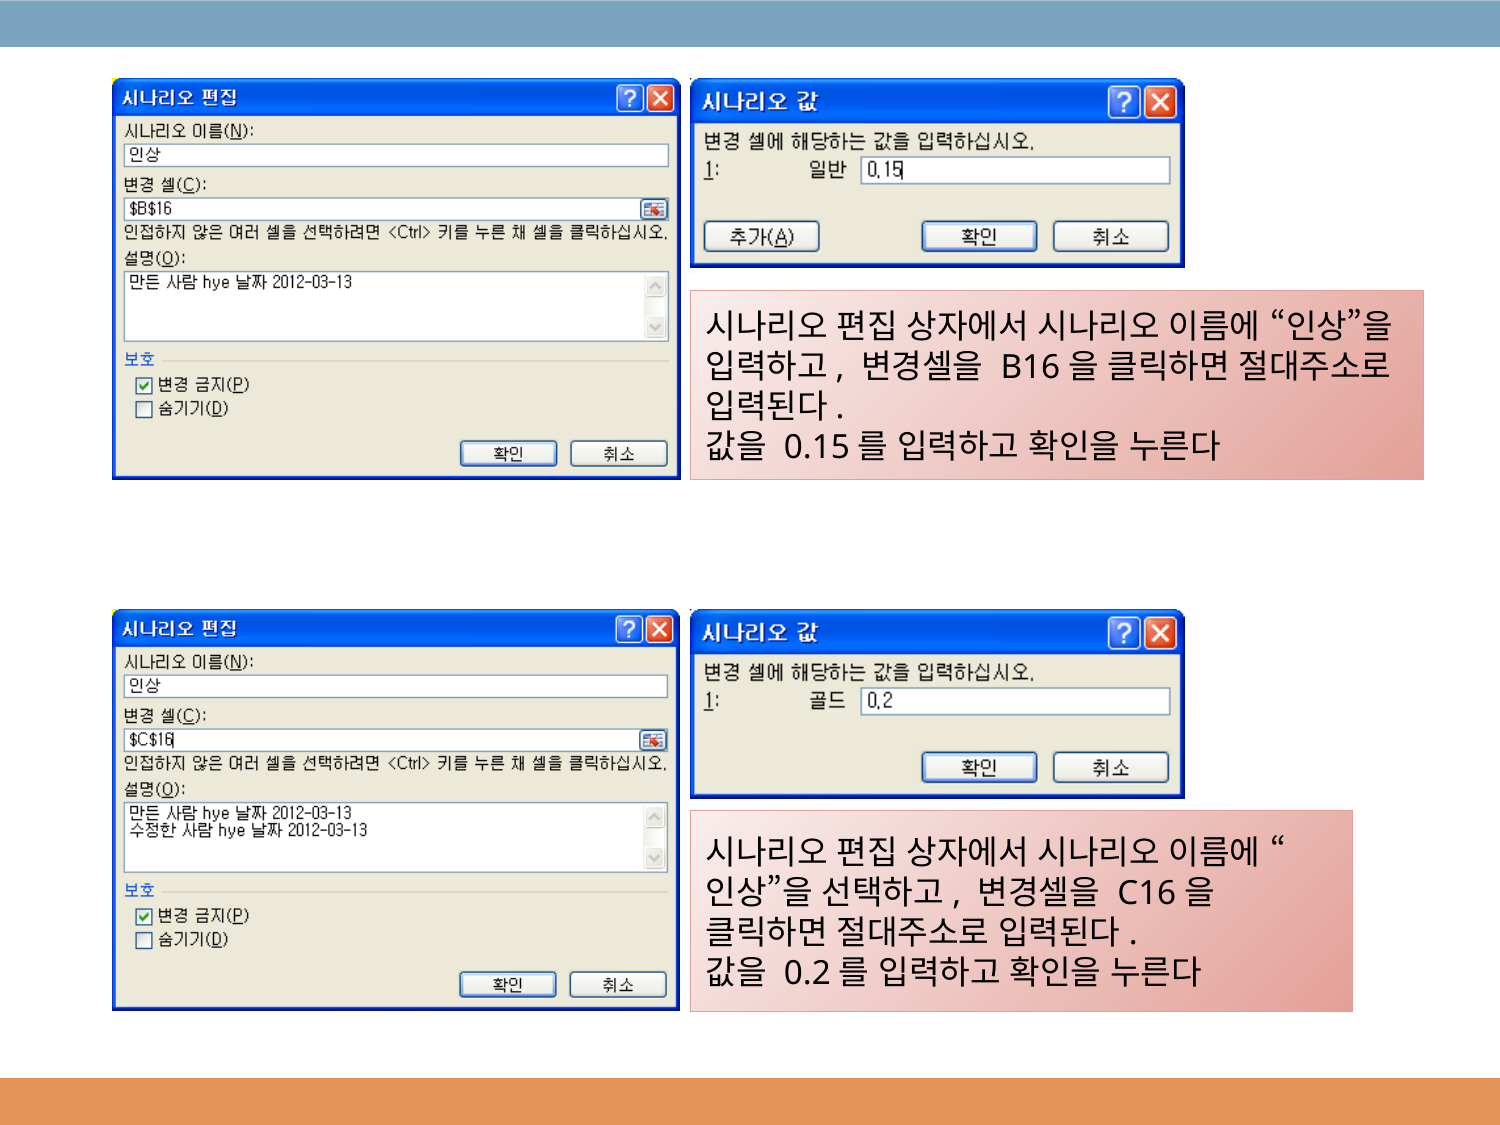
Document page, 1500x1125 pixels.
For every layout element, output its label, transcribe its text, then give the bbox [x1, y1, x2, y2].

text_box 시나리오 편집 상자에서 시나리오 이름에 “인상”을 입력하고, 변경셀을 B16을 클릭하면 절대주소로 입력된다. 값을 0.15를 입력하고 확인을 누른다 [690, 290, 1424, 480]
text_box 시나리오 편집 상자에서 시나리오 이름에 “인상”을 선택하고, 변경셀을 C16을 클릭하면 절대주소로 입력된다. 값을 0.2를 입력하고 확인을 누른다 [690, 810, 1353, 1012]
picture [690, 78, 1185, 268]
picture [112, 609, 680, 1011]
picture [690, 609, 1185, 799]
picture [112, 78, 681, 480]
